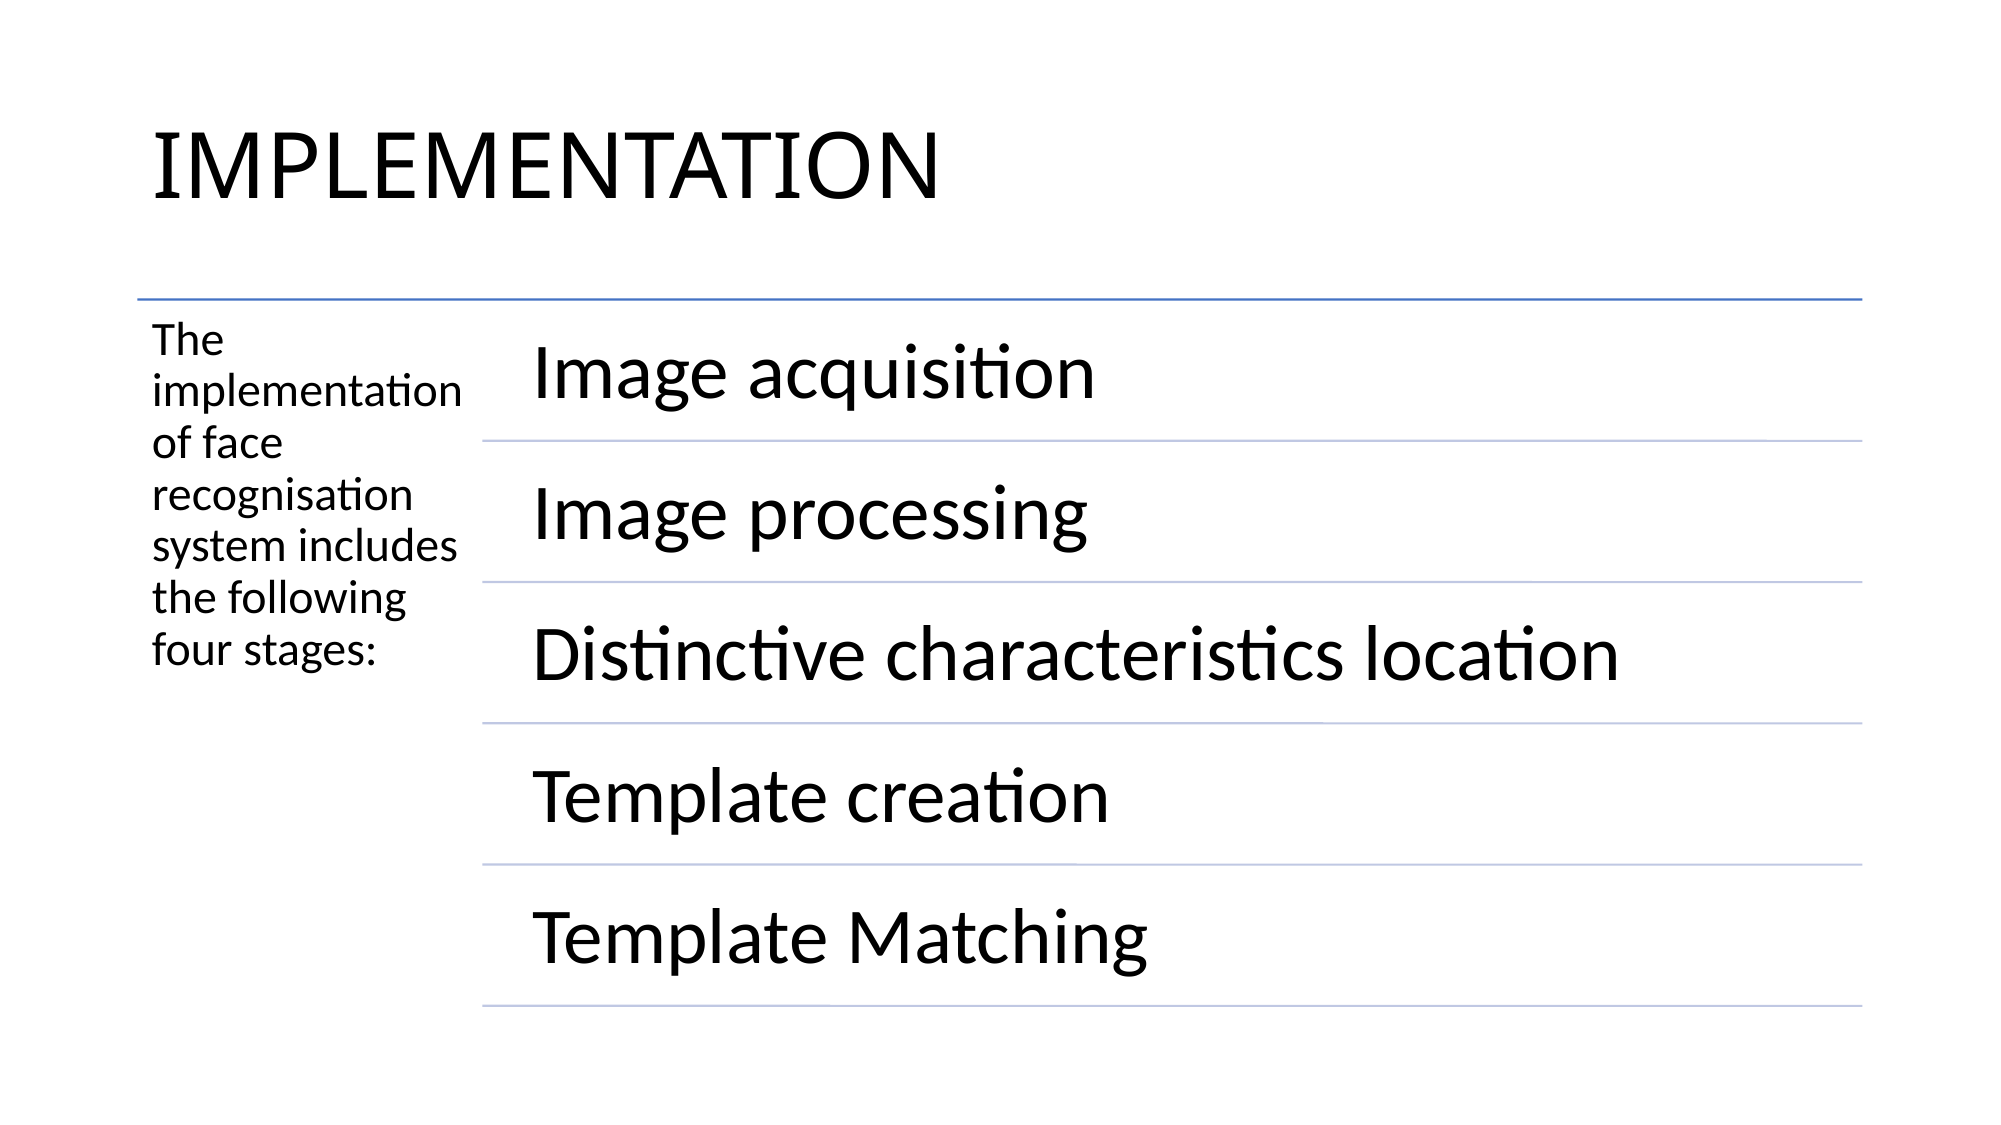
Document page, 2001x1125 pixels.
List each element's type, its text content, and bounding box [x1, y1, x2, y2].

title IMPLEMENTATION [137, 59, 1863, 278]
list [137, 299, 1863, 1014]
